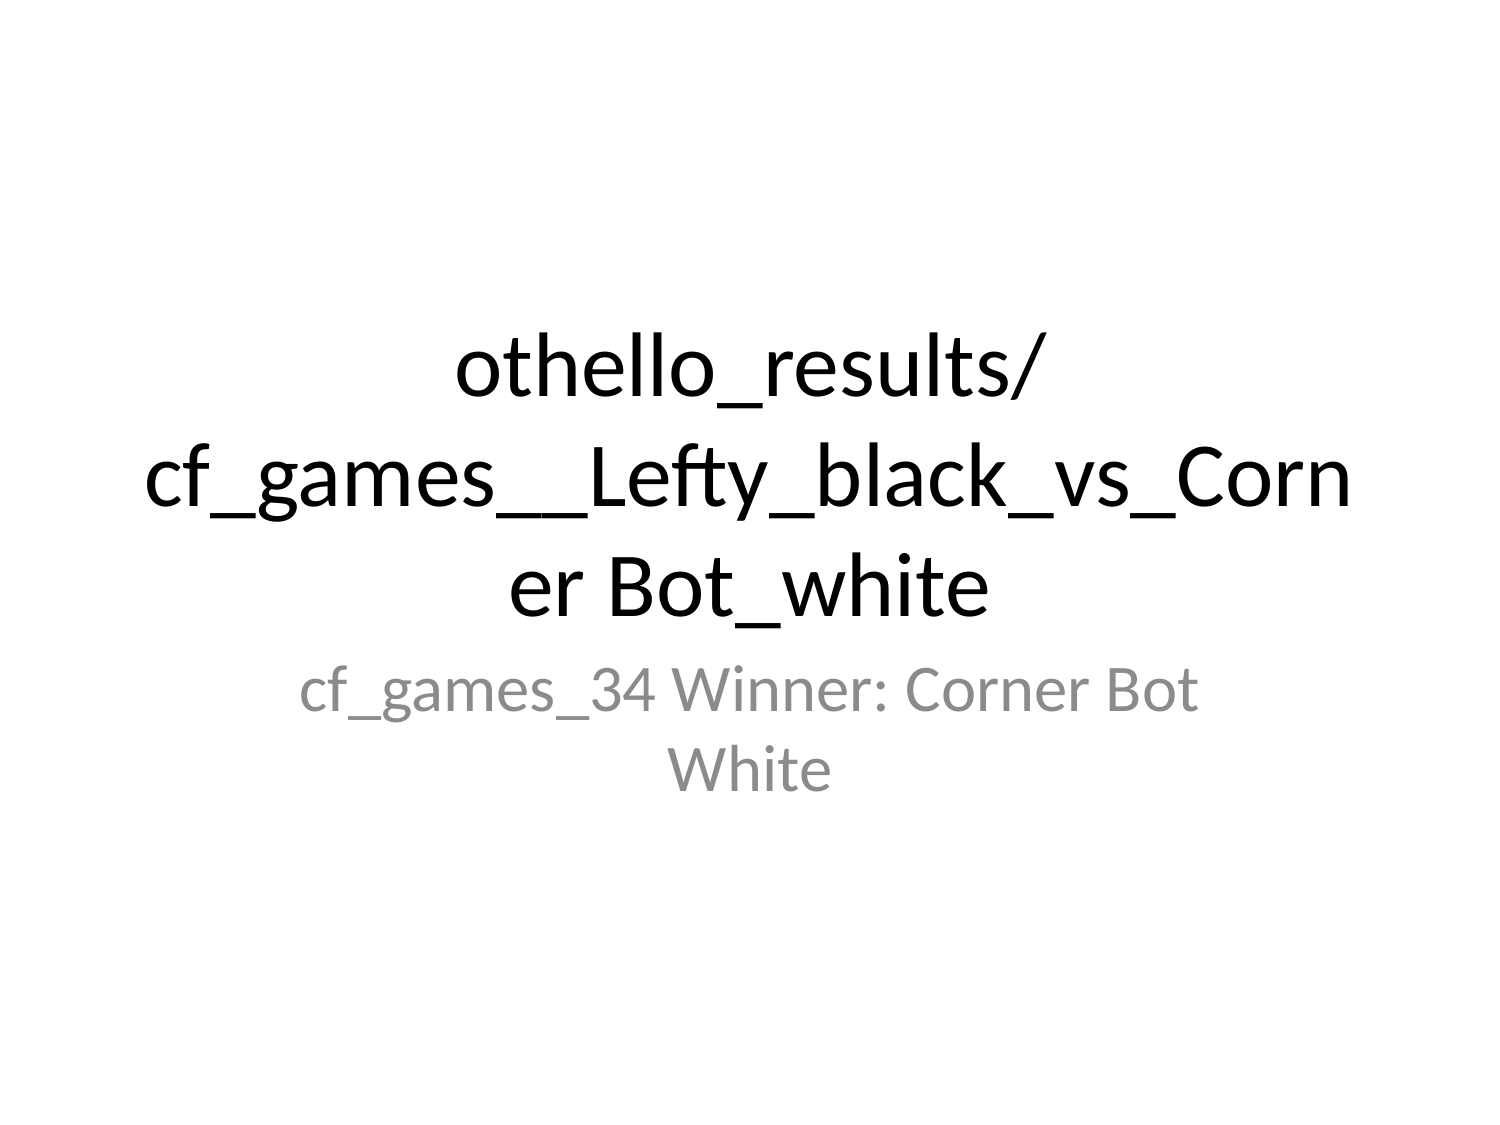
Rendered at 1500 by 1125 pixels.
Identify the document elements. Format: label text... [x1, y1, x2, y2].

title othello_results/cf_games__Lefty_black_vs_Corner Bot_white [112, 349, 1388, 591]
subtitle cf_games_34 Winner: Corner Bot White [225, 637, 1275, 925]
